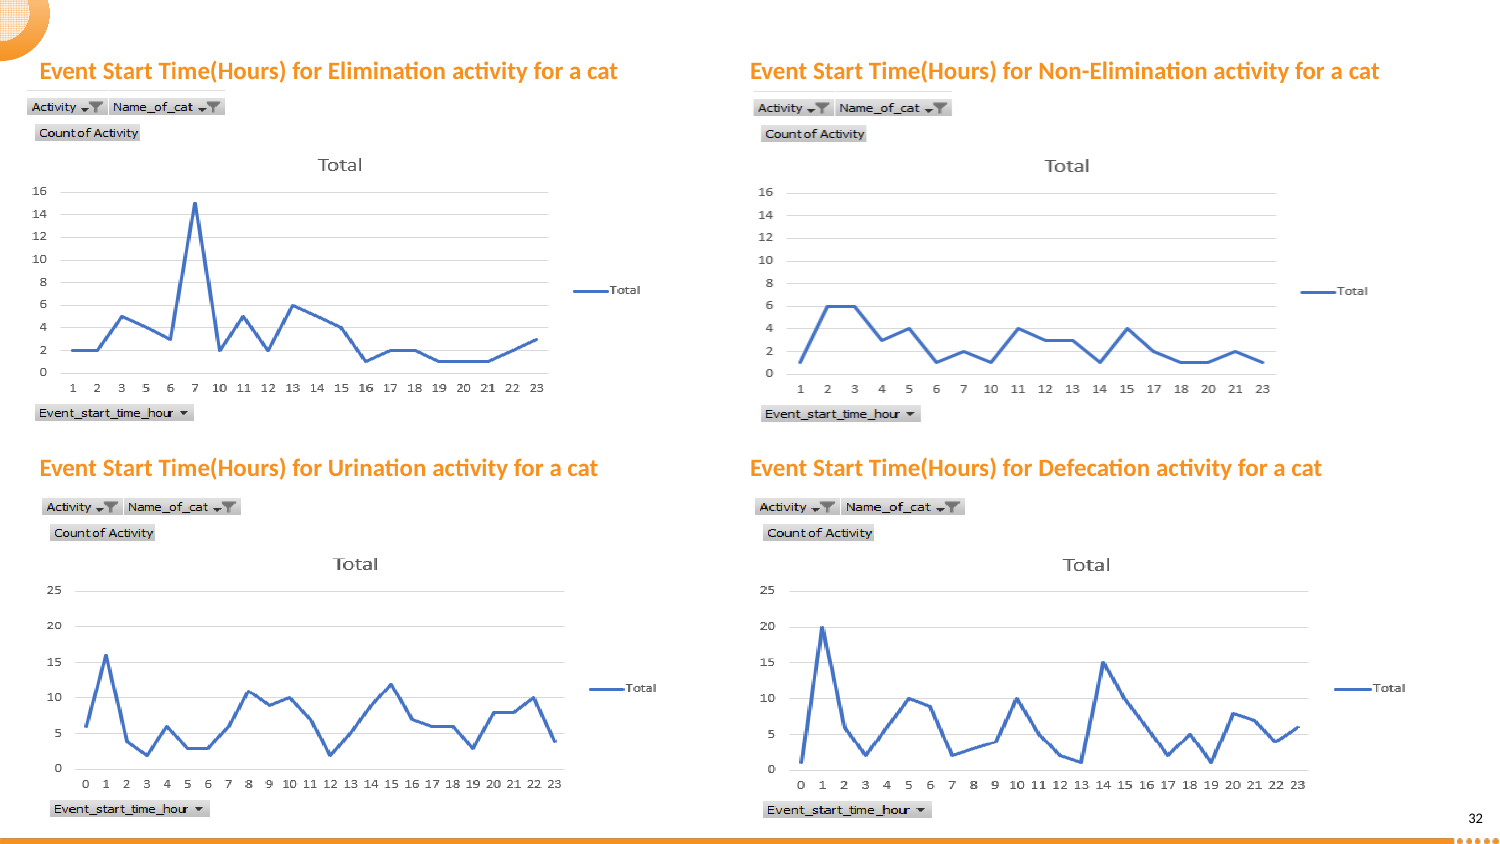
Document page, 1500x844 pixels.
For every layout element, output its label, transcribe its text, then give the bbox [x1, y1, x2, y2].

text_box Event Start Time(Hours) for Urination activity for a cat [39, 451, 676, 492]
picture [0, 837, 1500, 844]
text_box Event Start Time(Hours) for Elimination activity for a cat [39, 54, 676, 97]
picture [22, 82, 660, 430]
picture [749, 84, 1387, 432]
text_box Event Start Time(Hours) for Non-Elimination activity for a cat [750, 54, 1425, 97]
text_box Event Start Time(Hours) for Defecation activity for a cat [750, 451, 1425, 492]
picture [39, 492, 676, 827]
picture [749, 492, 1425, 827]
